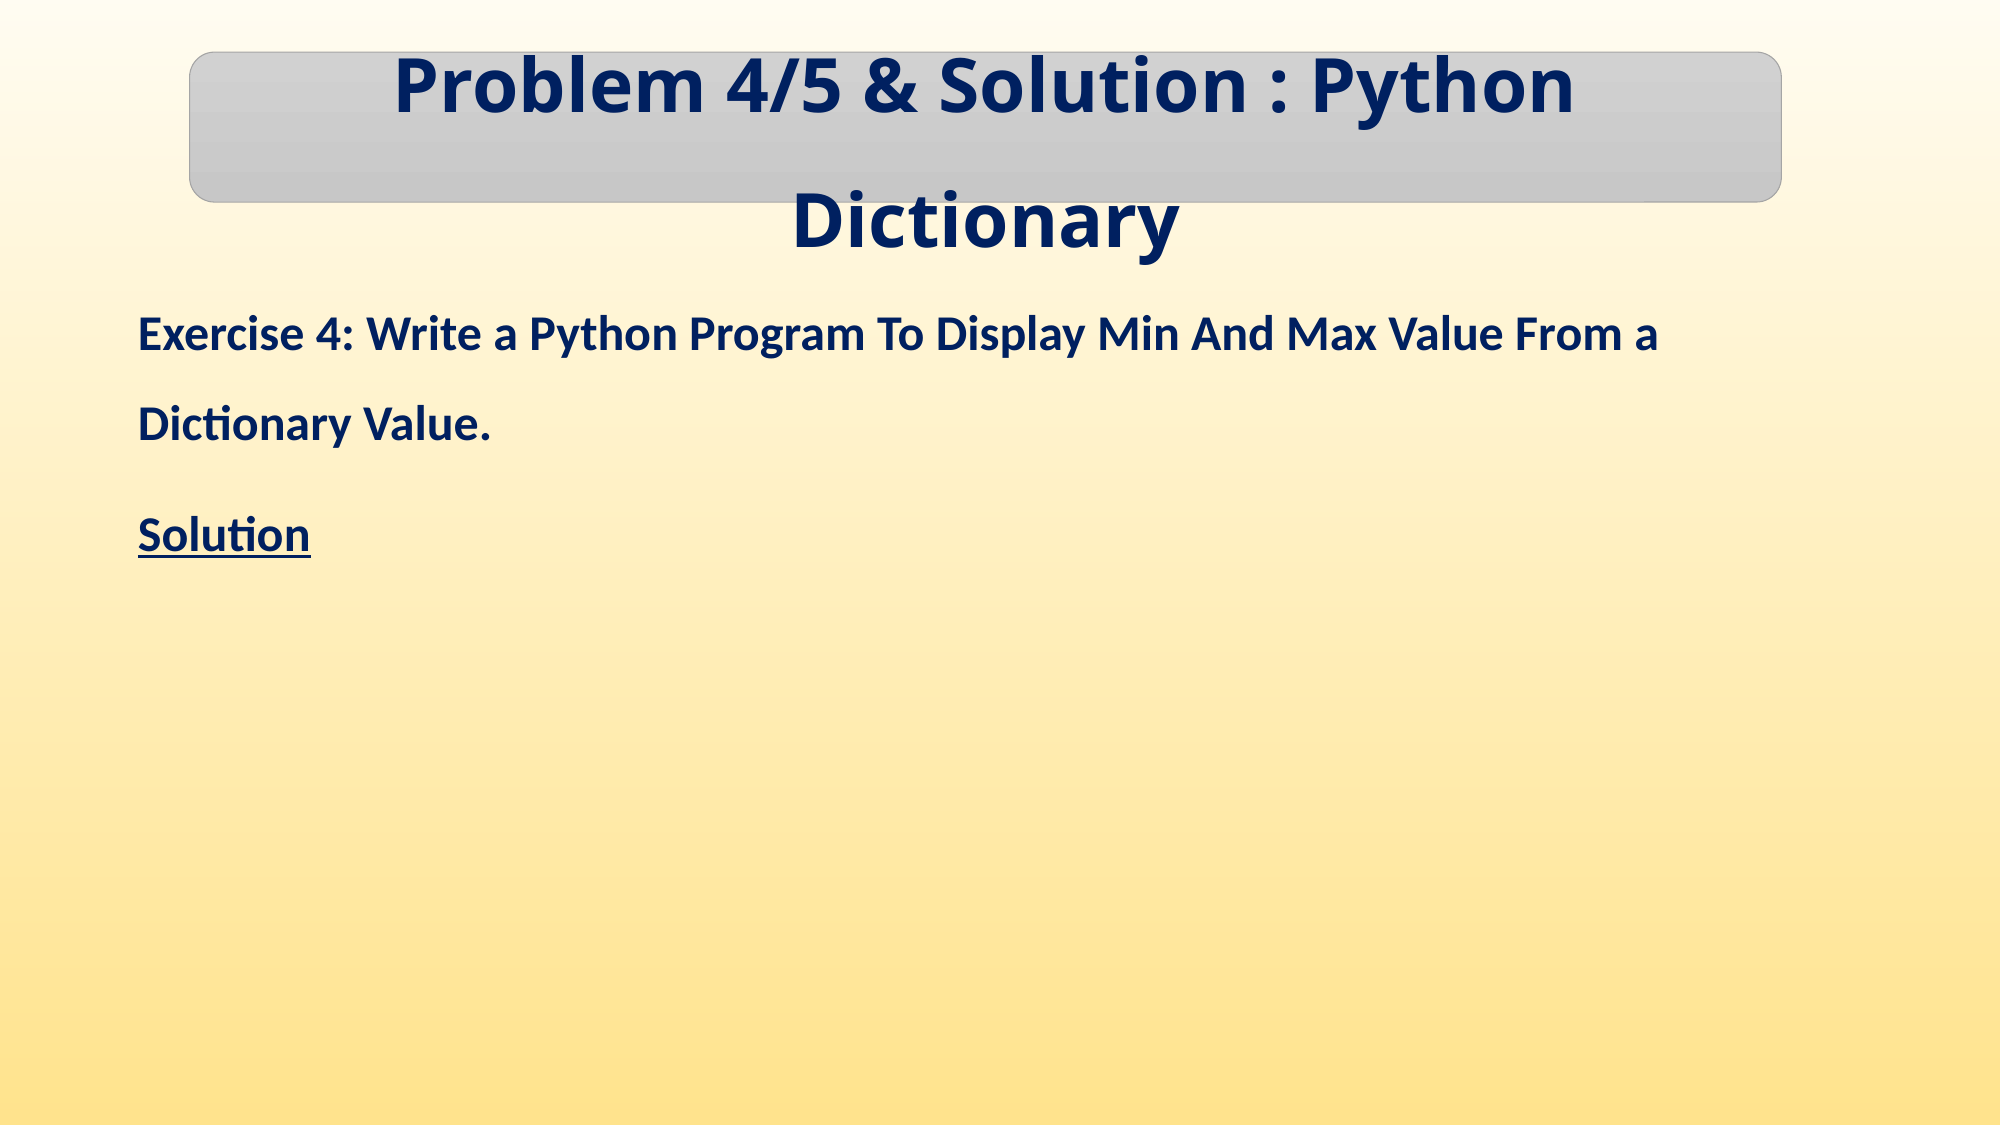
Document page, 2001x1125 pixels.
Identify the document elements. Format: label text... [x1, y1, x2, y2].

text_box Problem 4/5 & Solution : Python Dictionary [189, 51, 1782, 203]
list Exercise 4: Write a Python Program To Display Min And Max Value From a Dictionary Value. Solution [122, 263, 1848, 1090]
